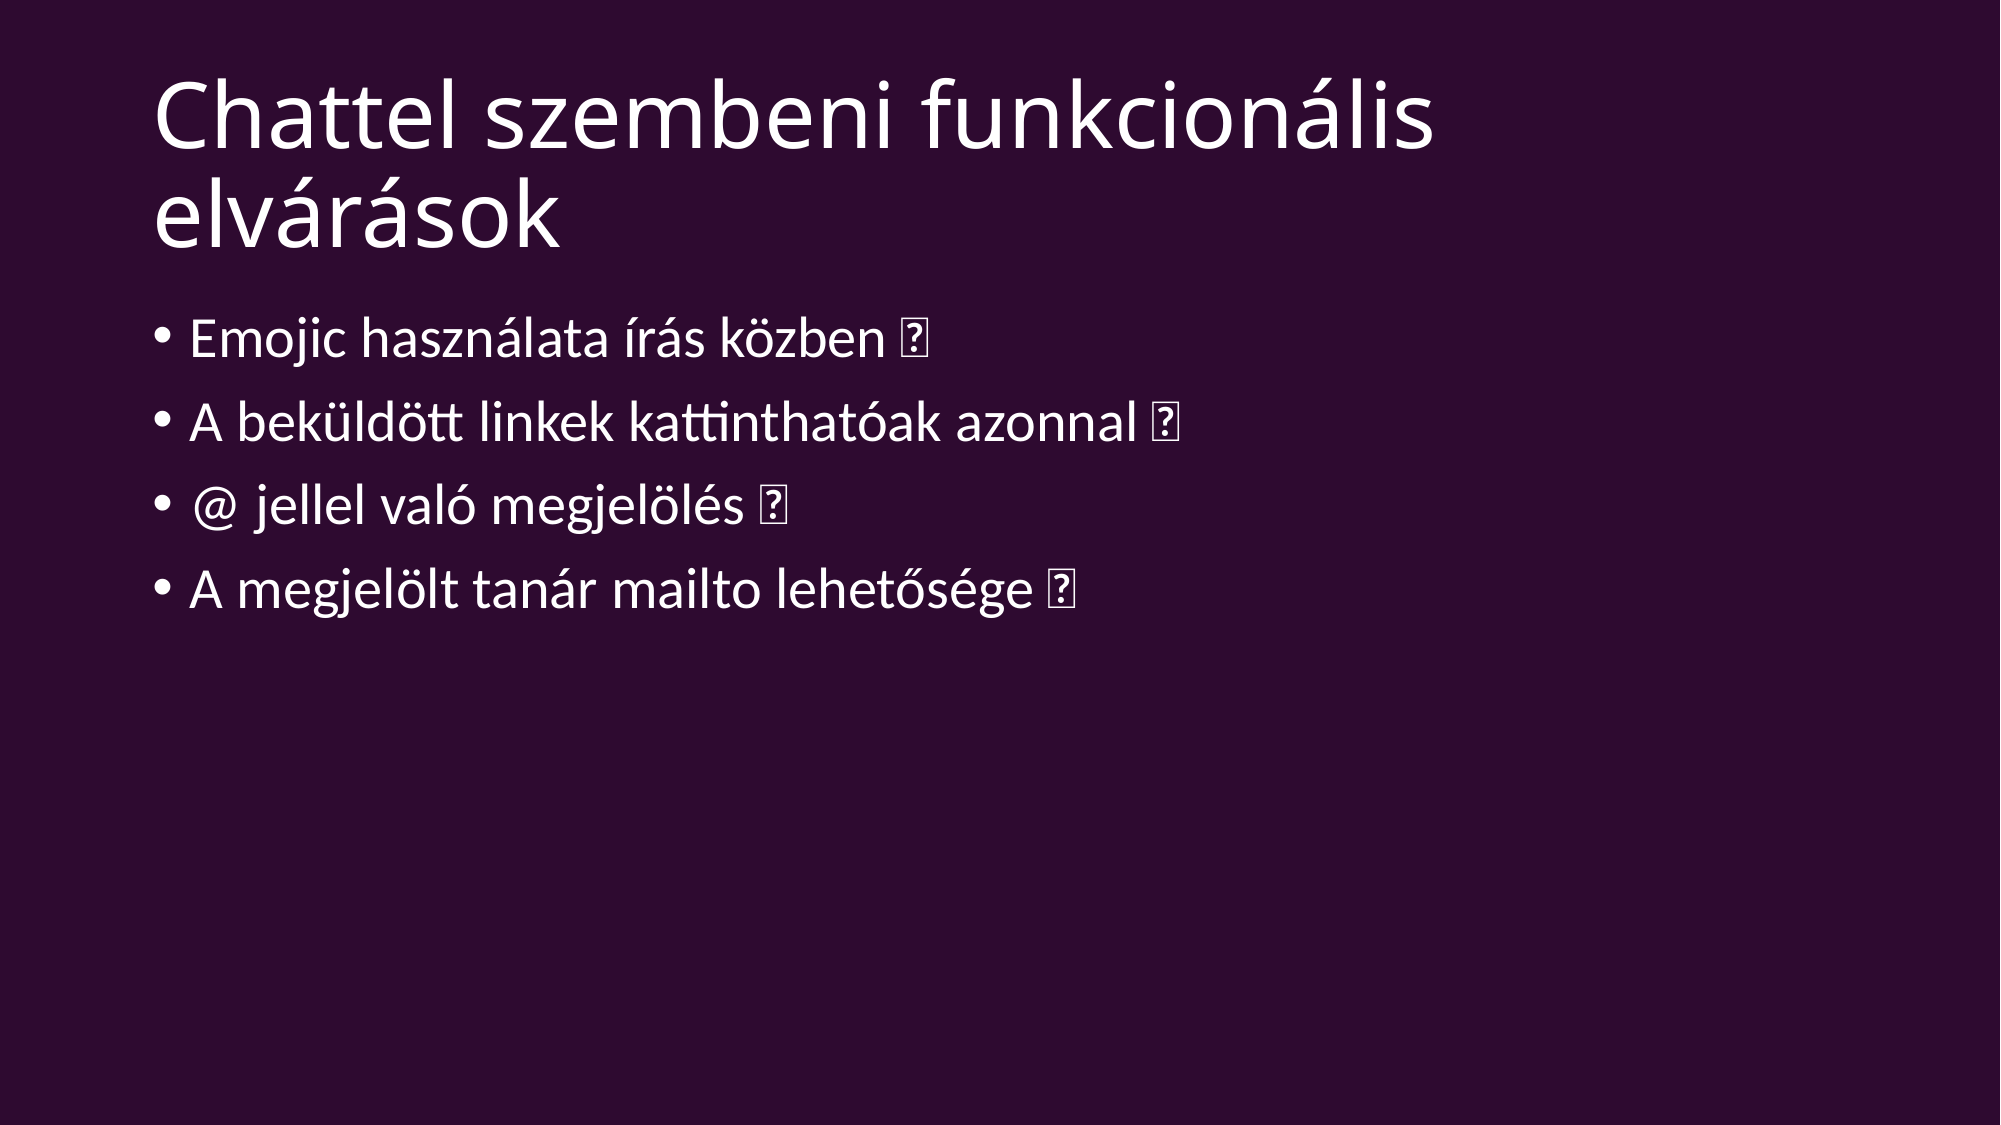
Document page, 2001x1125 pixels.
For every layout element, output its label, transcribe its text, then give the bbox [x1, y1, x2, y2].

list Emojic használata írás közben ✅ A beküldött linkek kattinthatóak azonnal ✅ @ jellel való megjelölés ❌ A megjelölt tanár mailto lehetősége ❌ [137, 299, 1863, 1014]
title Chattel szembeni funkcionális elvárások [137, 59, 1863, 278]
